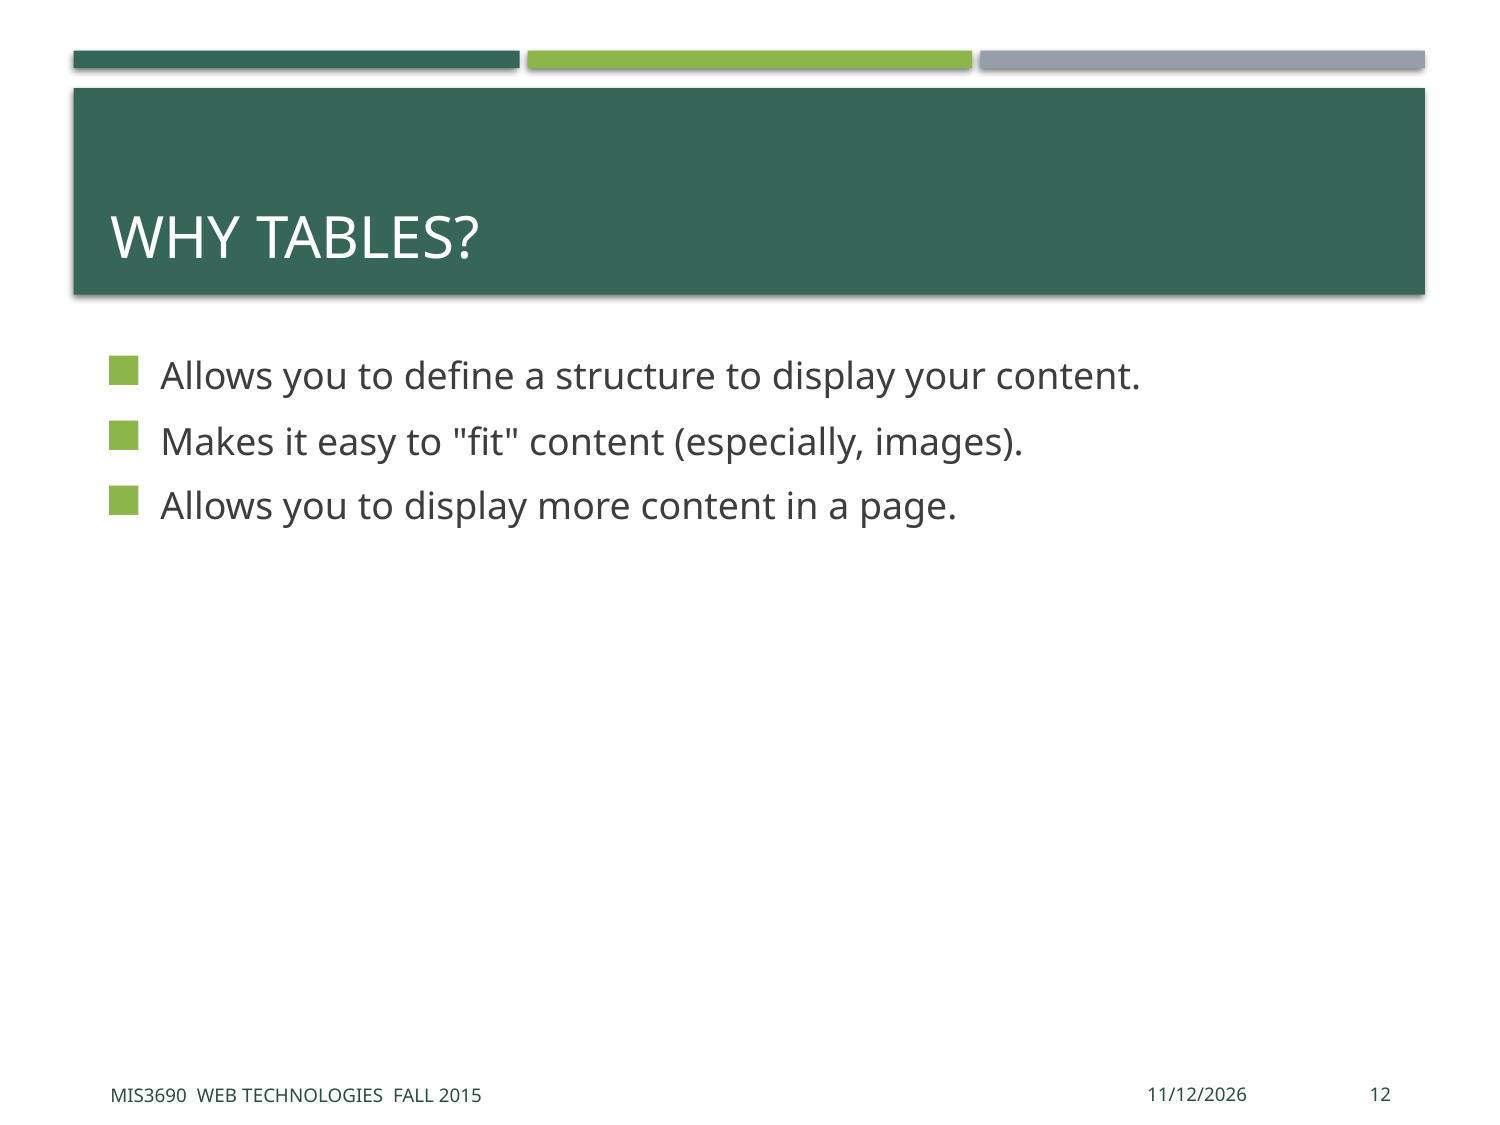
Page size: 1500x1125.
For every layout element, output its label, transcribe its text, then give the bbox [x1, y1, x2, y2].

list Allows you to define a structure to display your content. Makes it easy to "fit" content (especially, images). Allows you to display more content in a page. [95, 344, 1406, 1038]
title Why tables? [95, 99, 1406, 278]
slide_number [911, 1065, 1262, 1125]
footer MIS3690 Web Technologies Fall 2015 [95, 1064, 895, 1125]
slide_number 12 [1279, 1065, 1406, 1125]
